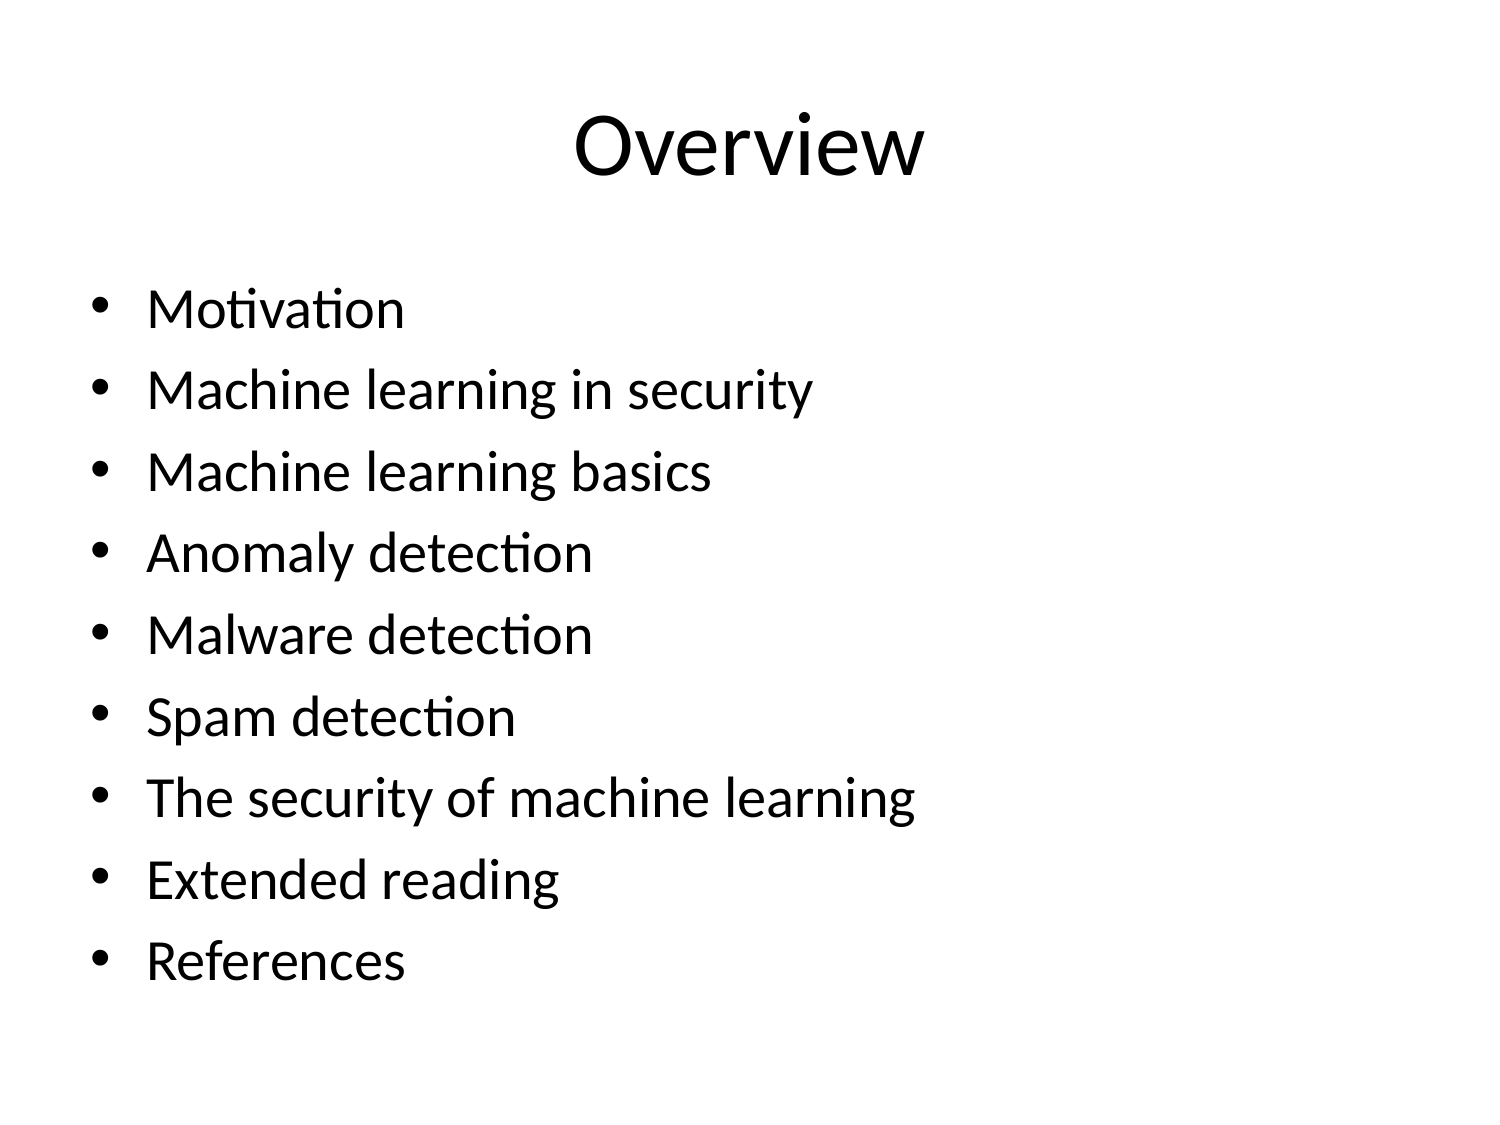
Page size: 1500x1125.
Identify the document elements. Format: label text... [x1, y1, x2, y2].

title Overview [75, 45, 1425, 233]
list Motivation Machine learning in security Machine learning basics Anomaly detection Malware detection Spam detection The security of machine learning Extended reading References [75, 262, 1425, 1083]
